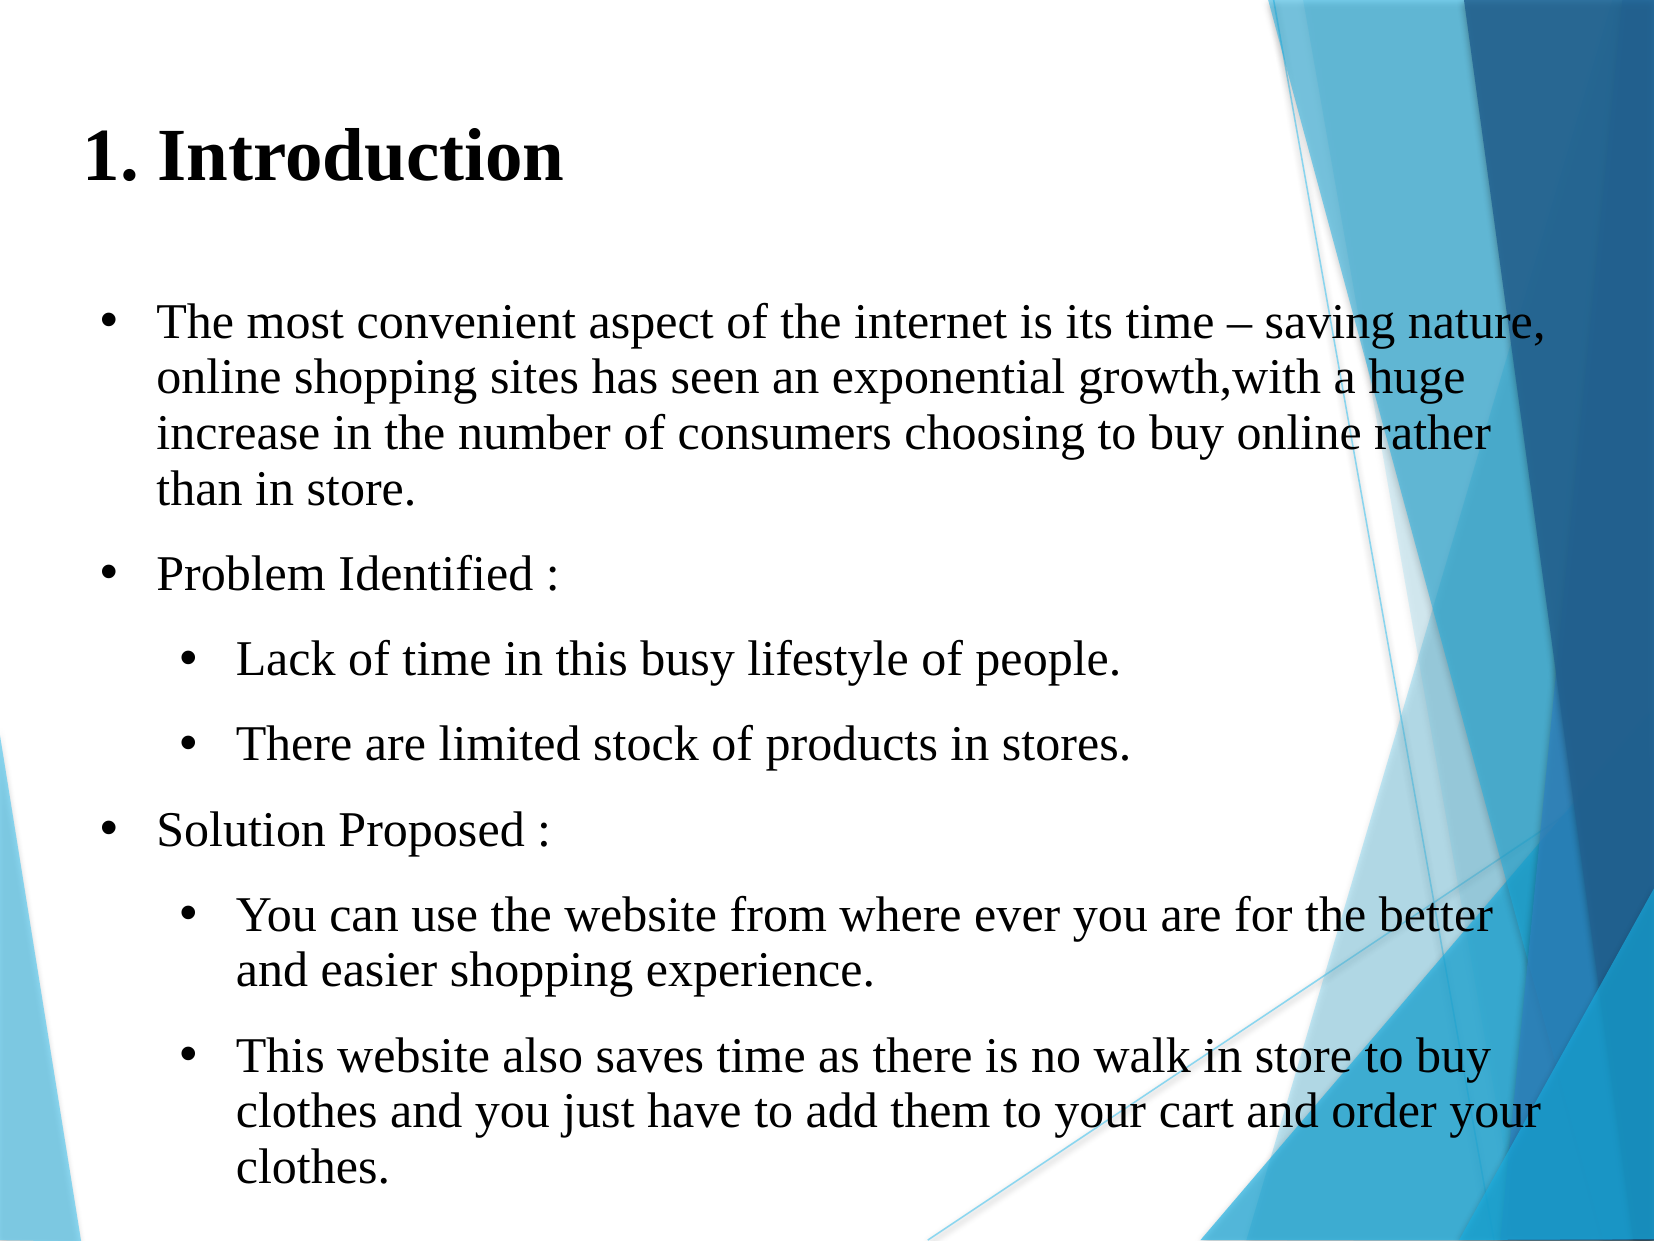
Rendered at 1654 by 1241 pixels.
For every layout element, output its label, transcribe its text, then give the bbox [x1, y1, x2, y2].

text_box 1. Introduction [82, 49, 1571, 257]
text_box The most convenient aspect of the internet is its time – saving nature, online shopping sites has seen an exponential growth,with a huge increase in the number of consumers choosing to buy online rather than in store. Problem Identified : Lack of time in this busy lifestyle of people. There are limited stock of products in stores. Solution Proposed : You can use the website from where ever you are for the better and easier shopping experience. This website also saves time as there is no walk in store to buy clothes and you just have to add them to your cart and order your clothes. [82, 290, 1571, 1109]
